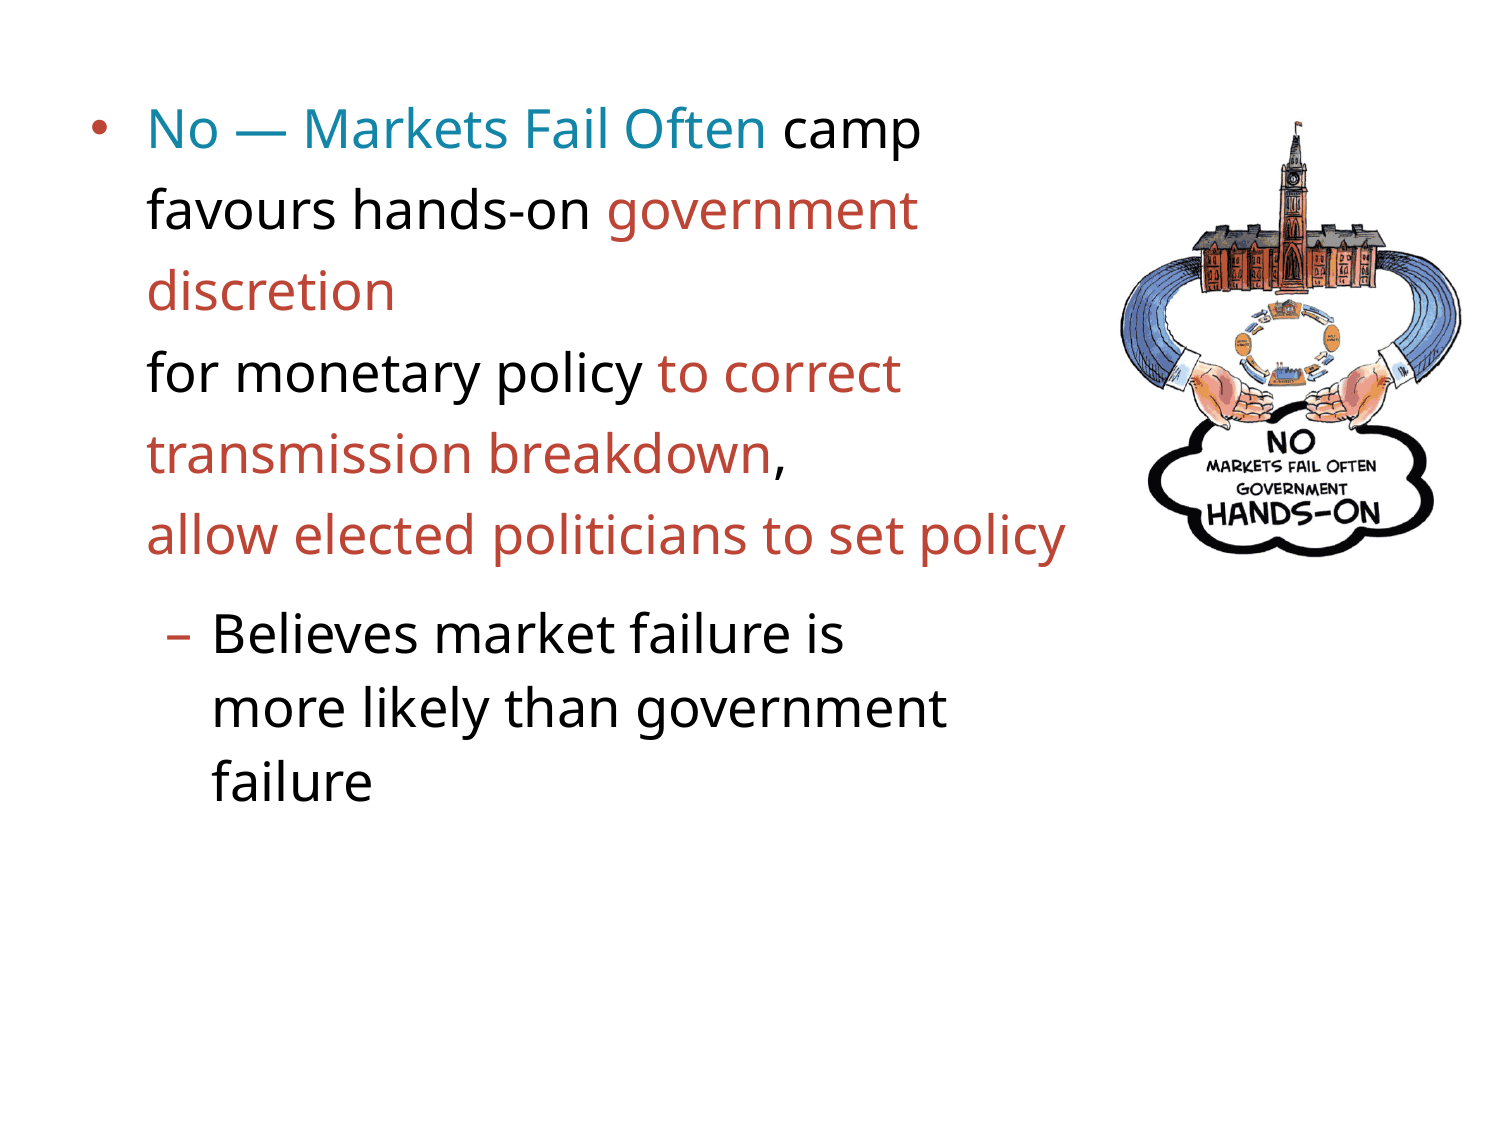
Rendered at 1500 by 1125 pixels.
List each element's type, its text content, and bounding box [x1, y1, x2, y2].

list No — Markets Fail Often camp favours hands-on government discretion for monetary policy to correct transmission breakdown, allow elected politicians to set policy Believes market failure is more likely than government failure [75, 70, 1088, 998]
picture [1112, 118, 1470, 559]
